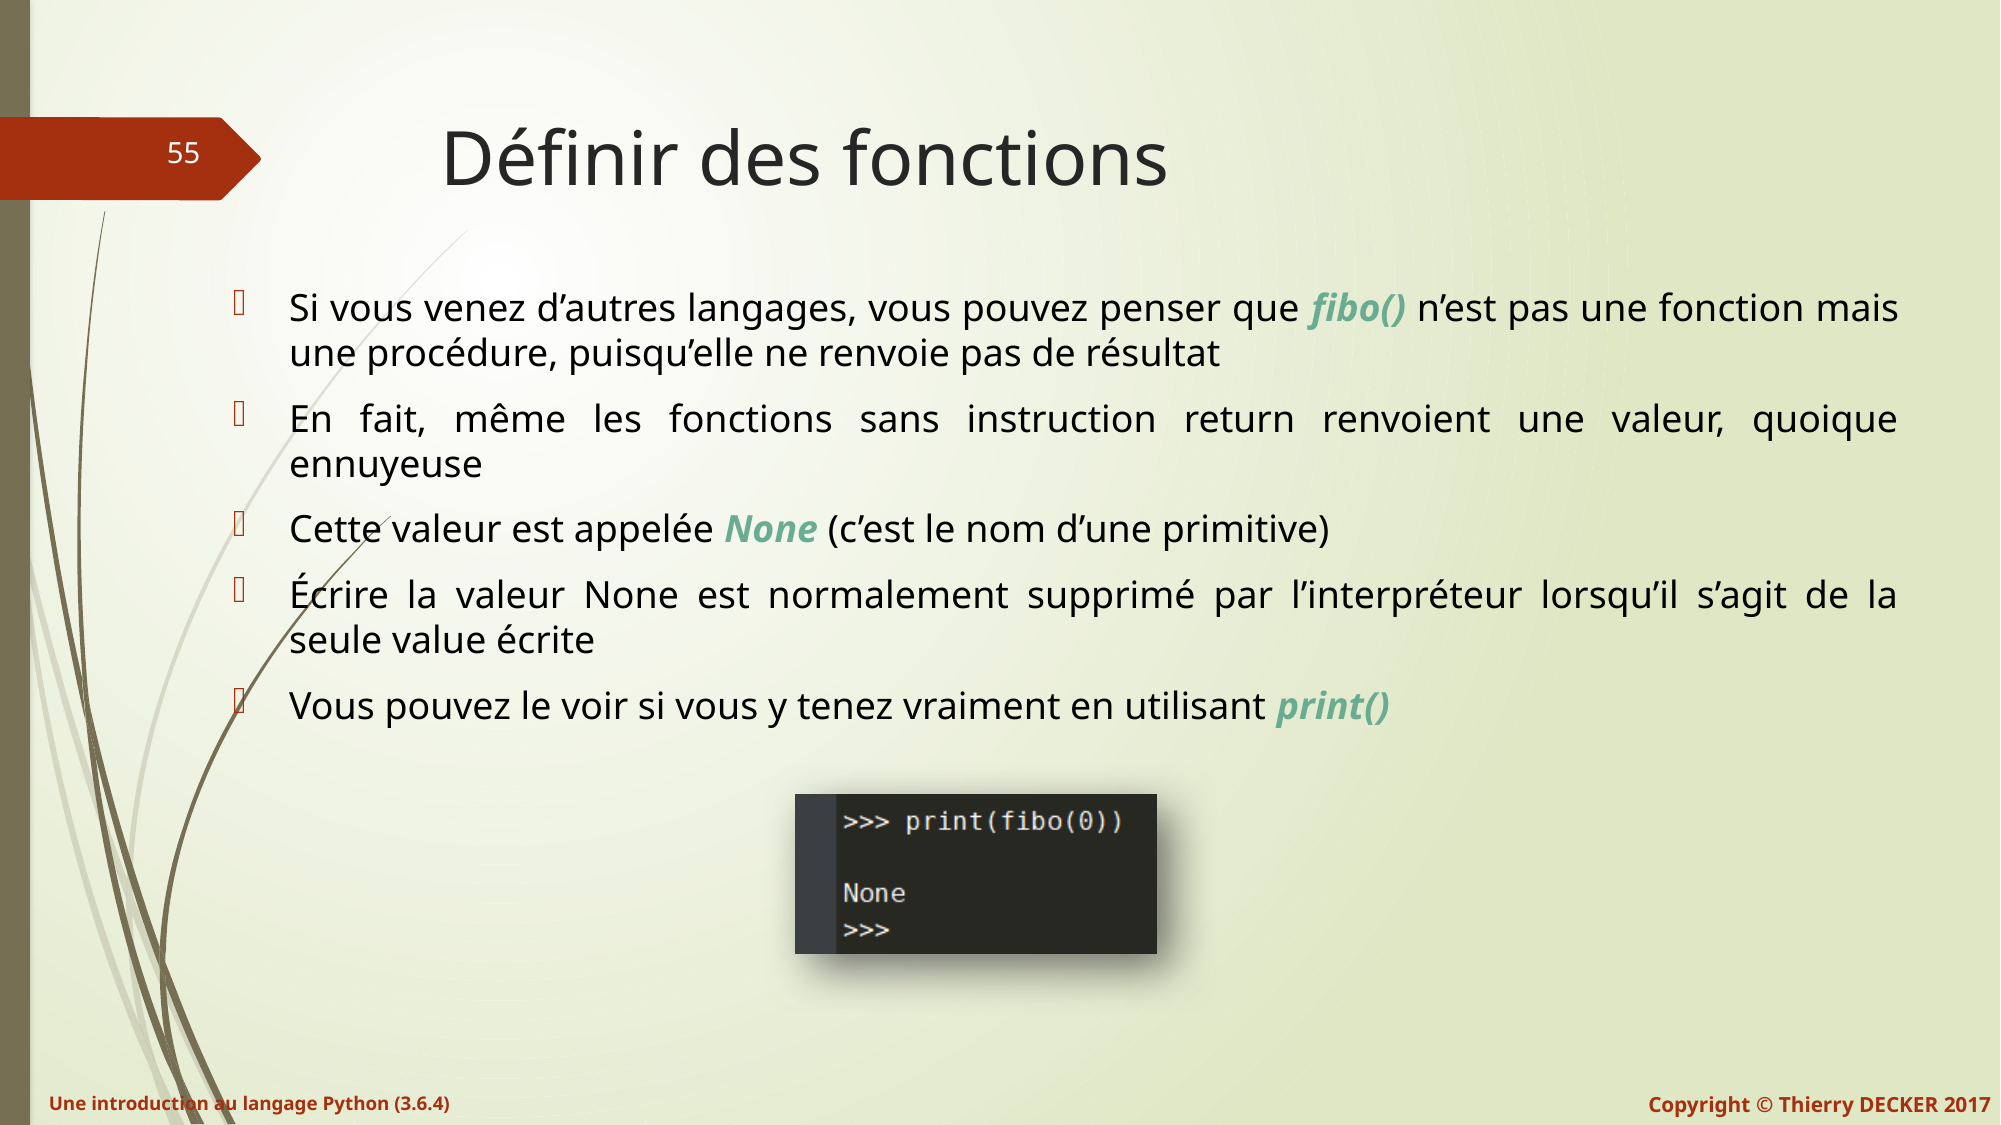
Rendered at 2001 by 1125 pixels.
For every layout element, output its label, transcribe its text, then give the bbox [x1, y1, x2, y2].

list Si vous venez d’autres langages, vous pouvez penser que fibo() n’est pas une fonction mais une procédure, puisqu’elle ne renvoie pas de résultat En fait, même les fonctions sans instruction return renvoient une valeur, quoique ennuyeuse Cette valeur est appelée None (c’est le nom d’une primitive) Écrire la valeur None est normalement supprimé par l’interpréteur lorsqu’il s’agit de la seule value écrite Vous pouvez le voir si vous y tenez vraiment en utilisant print() [217, 279, 1915, 732]
title Définir des fonctions [425, 102, 1888, 279]
picture [795, 794, 1157, 955]
